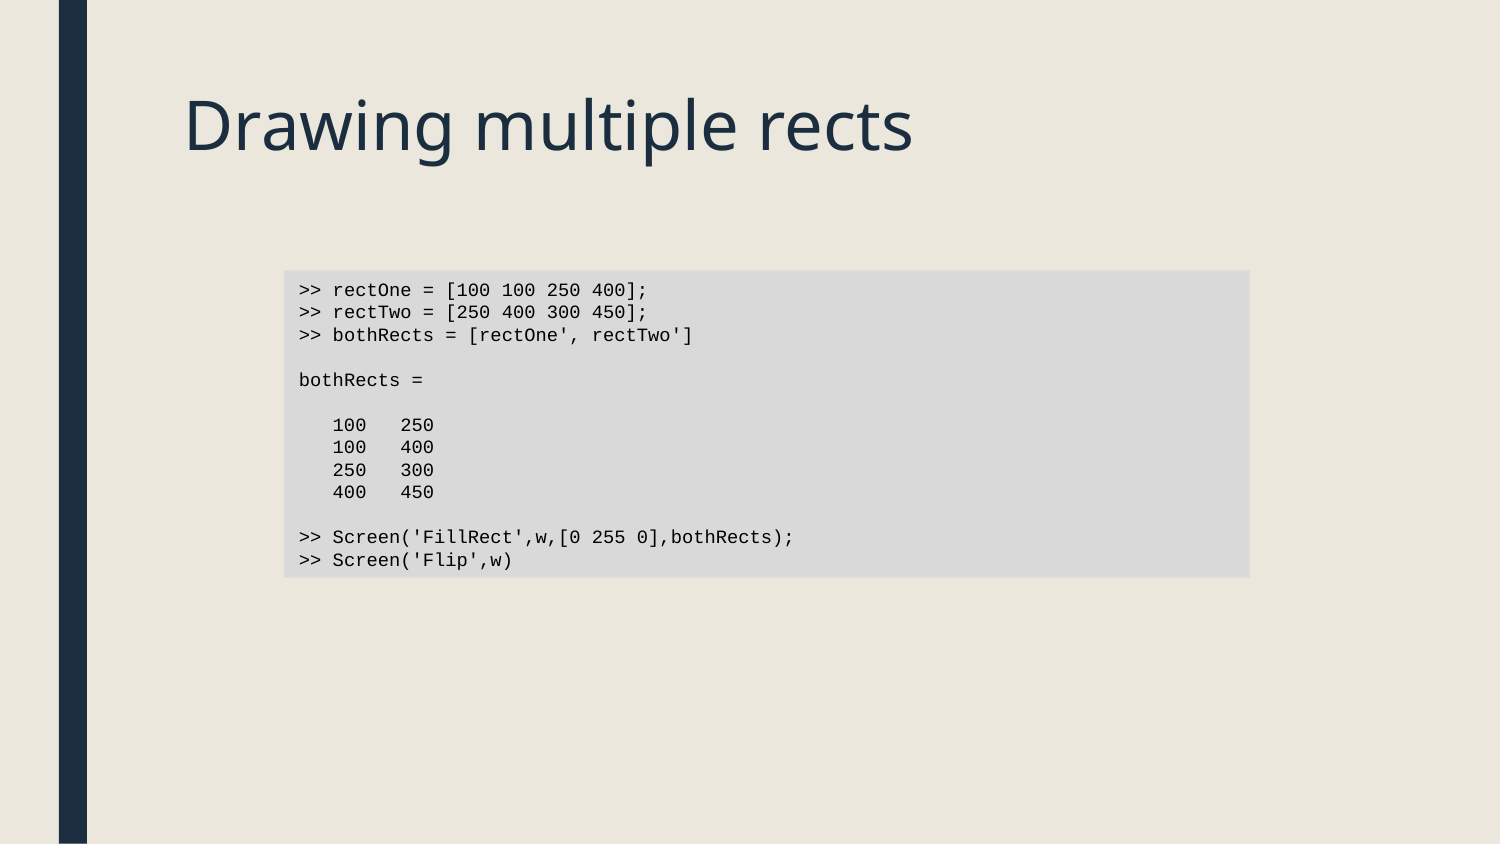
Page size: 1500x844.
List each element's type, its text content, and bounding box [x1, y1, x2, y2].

text_box >> rectOne = [100 100 250 400]; >> rectTwo = [250 400 300 450]; >> bothRects = [rectOne', rectTwo'] bothRects = 100 250 100 400 250 300 400 450 >> Screen('FillRect',w,[0 255 0],bothRects); >> Screen('Flip',w) [284, 270, 1250, 578]
title Drawing multiple rects [168, 84, 1351, 268]
